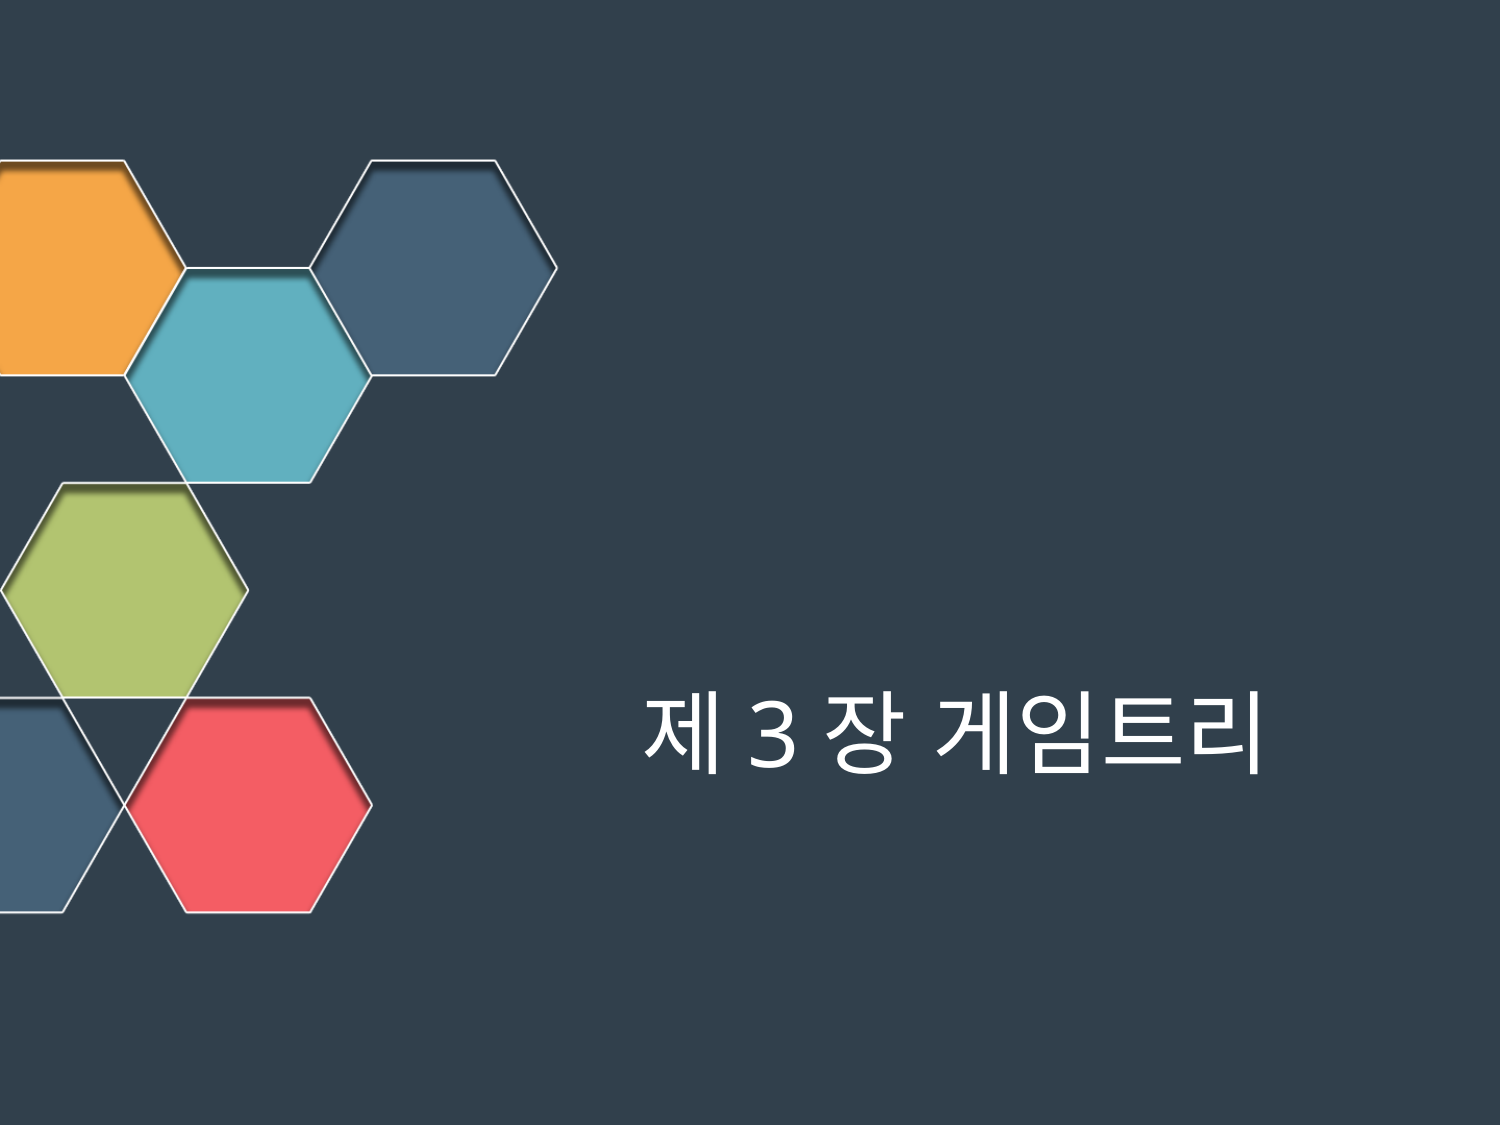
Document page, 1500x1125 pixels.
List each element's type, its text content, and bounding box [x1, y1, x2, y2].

picture [0, 0, 1500, 1125]
text_box 제3장 게임트리 [437, 668, 1500, 969]
